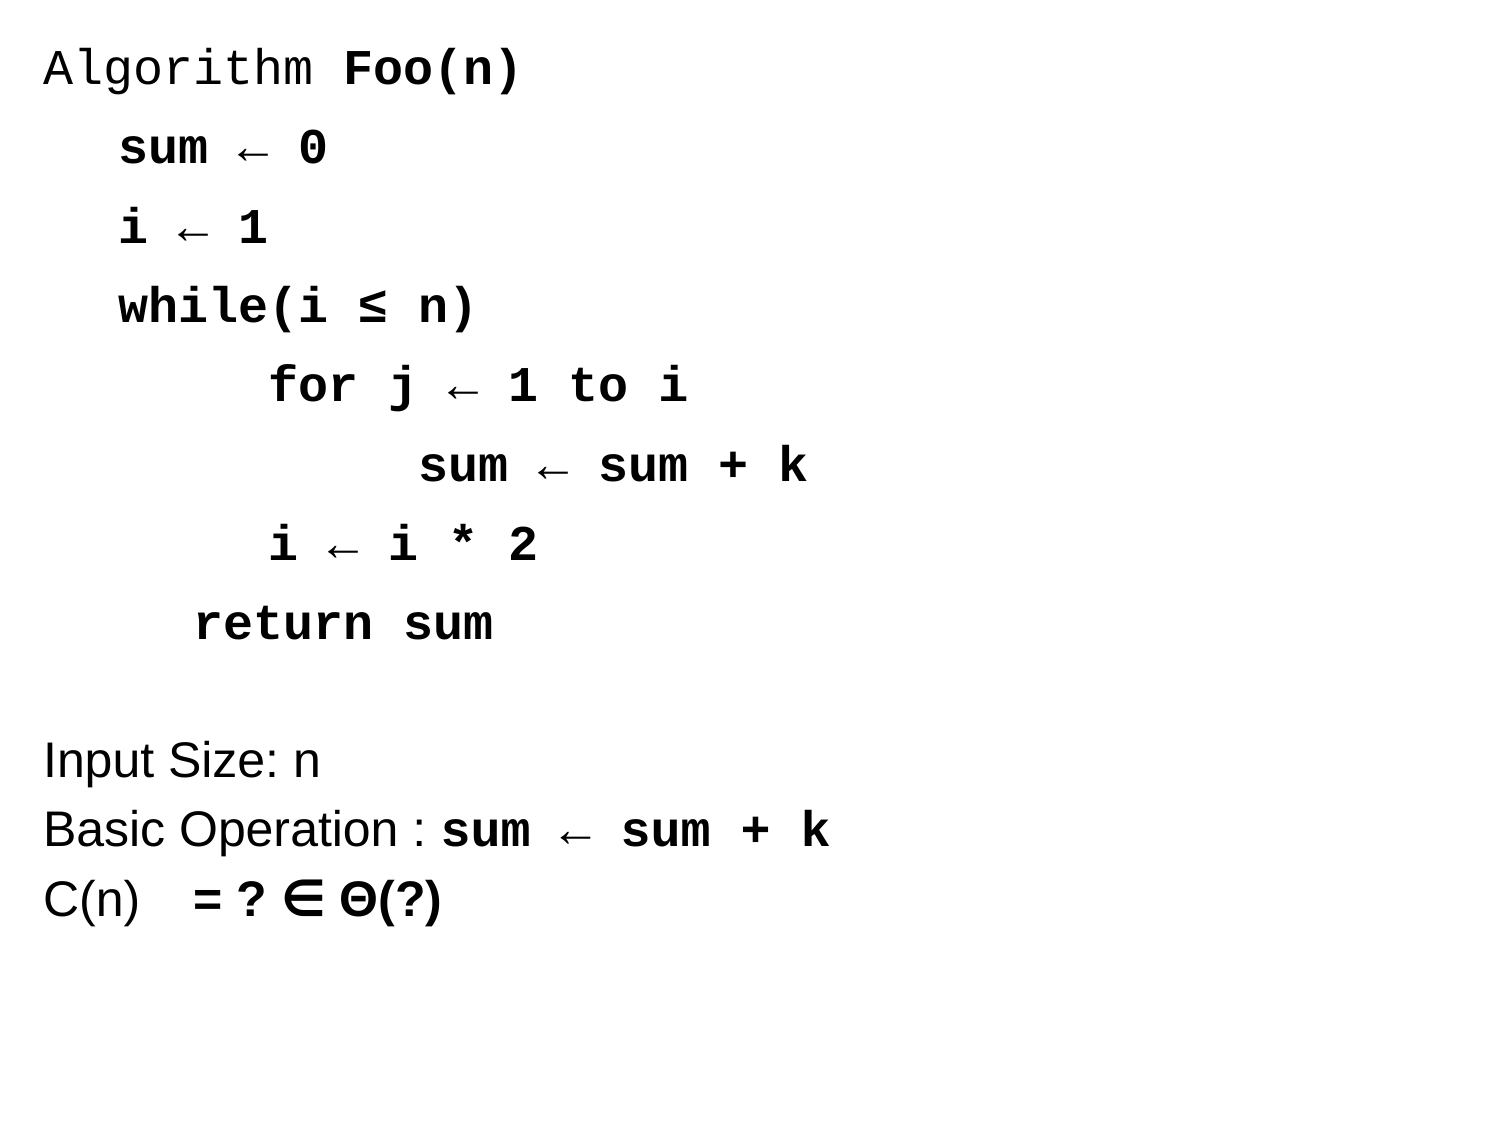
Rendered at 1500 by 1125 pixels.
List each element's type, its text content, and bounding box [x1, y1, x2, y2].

text_box Algorithm Foo(n) sum ← 0 i ← 1 while(i ≤ n) for j ← 1 to i sum ← sum + k i ← i * 2 return sum Input Size: n Basic Operation : sum ← sum + k C(n) = ? ∈ Θ(?) [28, 19, 1455, 1053]
